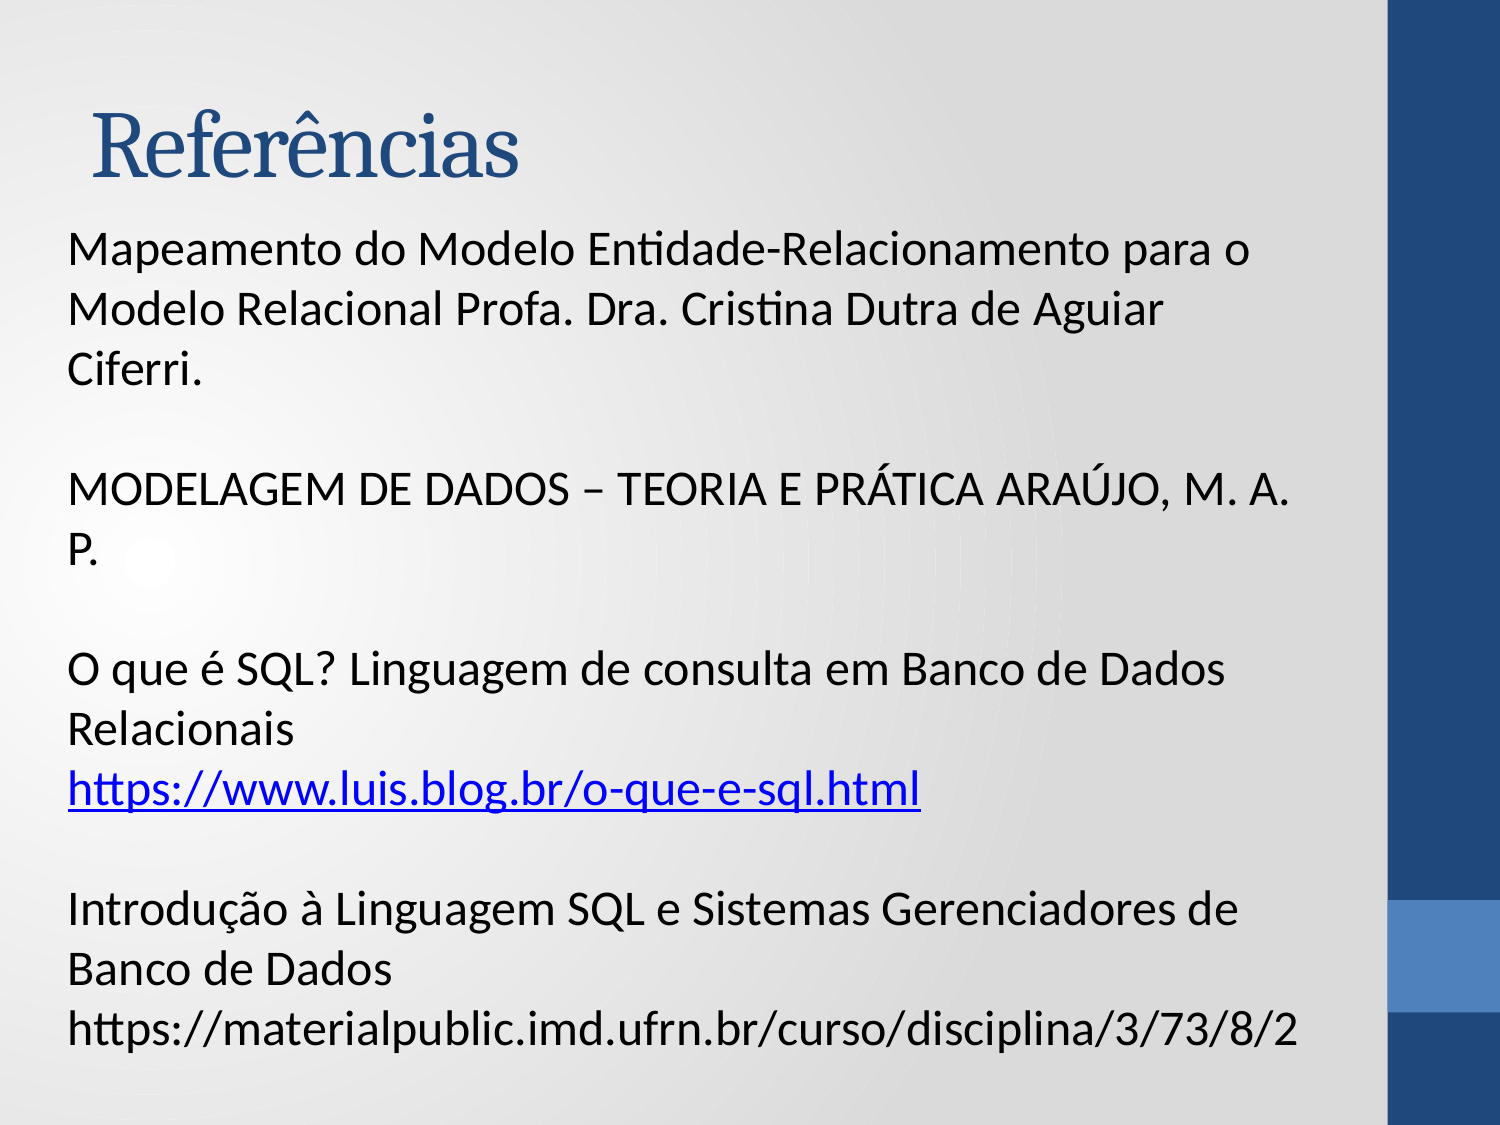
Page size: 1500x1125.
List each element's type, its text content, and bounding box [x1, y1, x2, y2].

title Referências [75, 45, 1325, 233]
text_box Mapeamento do Modelo Entidade-Relacionamento para o Modelo Relacional Profa. Dra. Cristina Dutra de Aguiar Ciferri. MODELAGEM DE DADOS – TEORIA E PRÁTICA ARAÚJO, M. A. P. O que é SQL? Linguagem de consulta em Banco de Dados Relacionais https://www.luis.blog.br/o-que-e-sql.html Introdução à Linguagem SQL e Sistemas Gerenciadores de Banco de Dados https://materialpublic.imd.ufrn.br/curso/disciplina/3/73/8/2 [53, 208, 1317, 1063]
